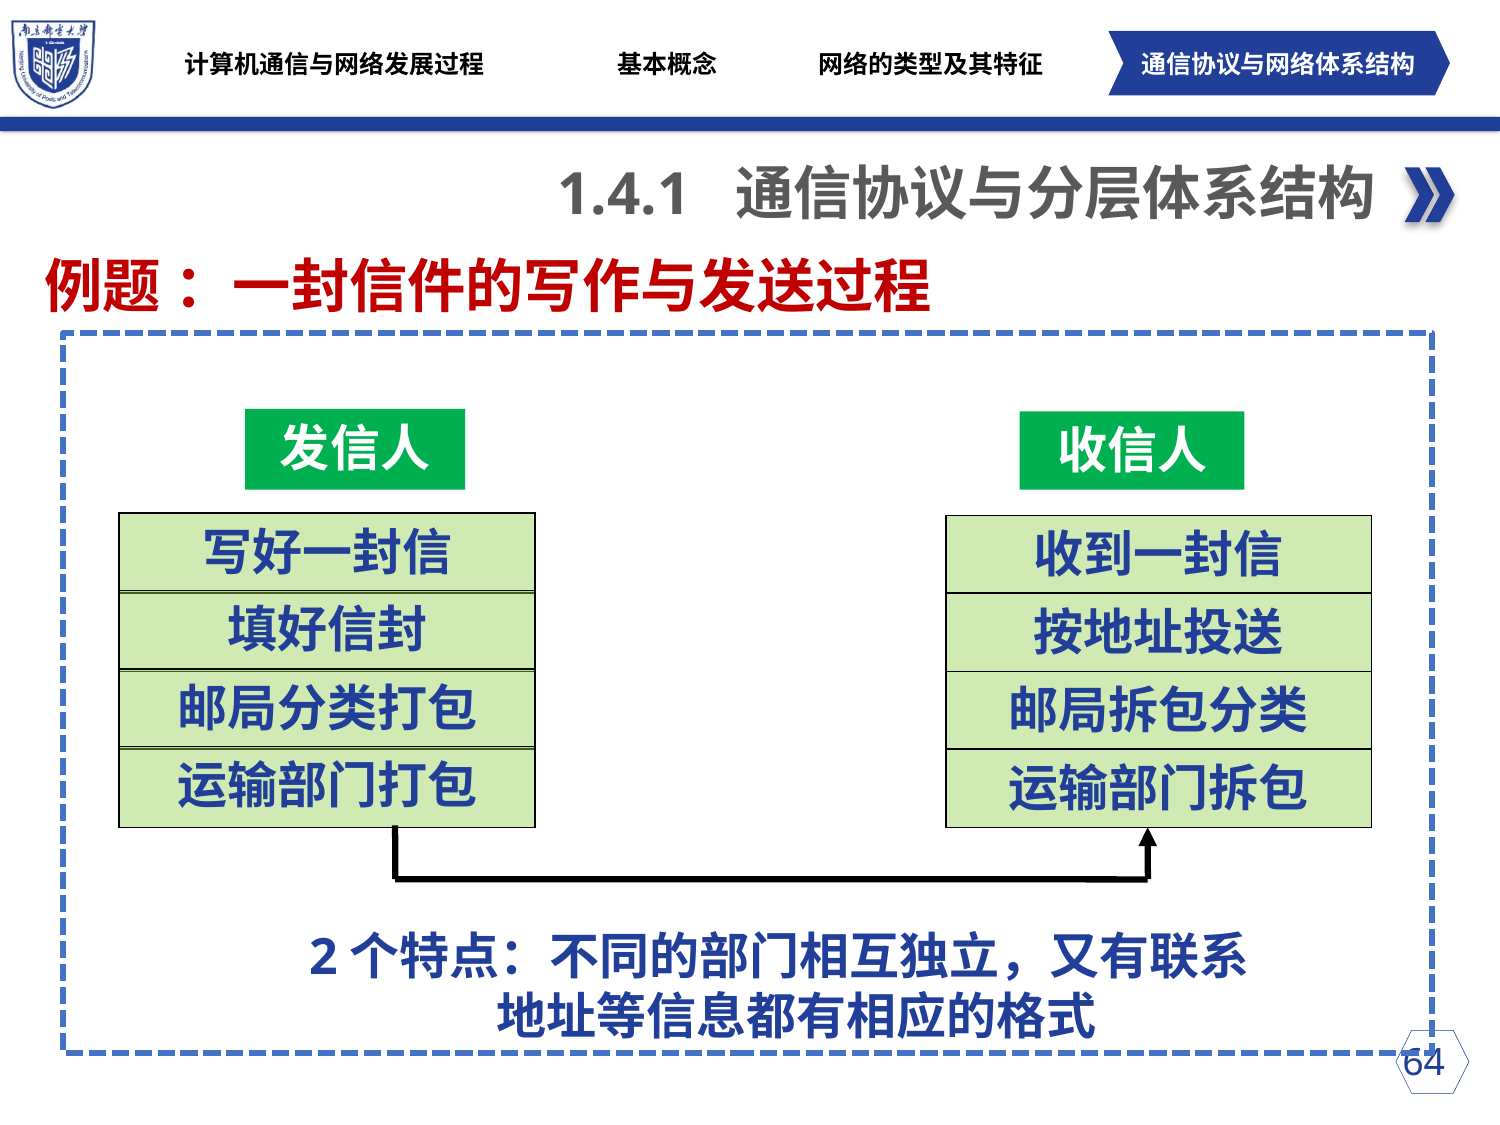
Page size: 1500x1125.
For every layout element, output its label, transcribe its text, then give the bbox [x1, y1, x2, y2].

text_box [1106, 79, 1444, 97]
text_box 基本概念 [559, 48, 777, 79]
picture [0, 16, 108, 110]
text_box 写好一封信 [119, 512, 536, 590]
text_box 运输部门拆包 [946, 749, 1372, 828]
text_box 网络的类型及其特征 [806, 48, 1055, 79]
text_box 按地址投送 [946, 593, 1372, 671]
text_box 例题 ：一封信件的写作与发送过程 [0, 241, 1059, 327]
text_box 填好信封 [119, 590, 536, 668]
text_box [1106, 29, 1445, 48]
text_box [0, 116, 1500, 132]
text_box 发信人 [245, 408, 466, 490]
text_box 收到一封信 [946, 515, 1372, 593]
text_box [1404, 167, 1455, 223]
text_box 邮局拆包分类 [946, 671, 1372, 749]
text_box [63, 333, 1432, 1053]
text_box 运输部门打包 [119, 746, 536, 828]
text_box 邮局分类打包 [119, 668, 536, 746]
text_box 收信人 [1019, 411, 1245, 490]
text_box 计算机通信与网络发展过程 [170, 48, 510, 79]
text_box 1.4.1 通信协议与分层体系结构 [347, 148, 1391, 234]
text_box 2个特点：不同的部门相互独立，又有联系 地址等信息都有相应的格式 [88, 916, 1471, 1052]
text_box [1141, 827, 1154, 880]
text_box 通信协议与网络体系结构 [1090, 48, 1467, 79]
text_box 64 [1363, 1030, 1494, 1092]
